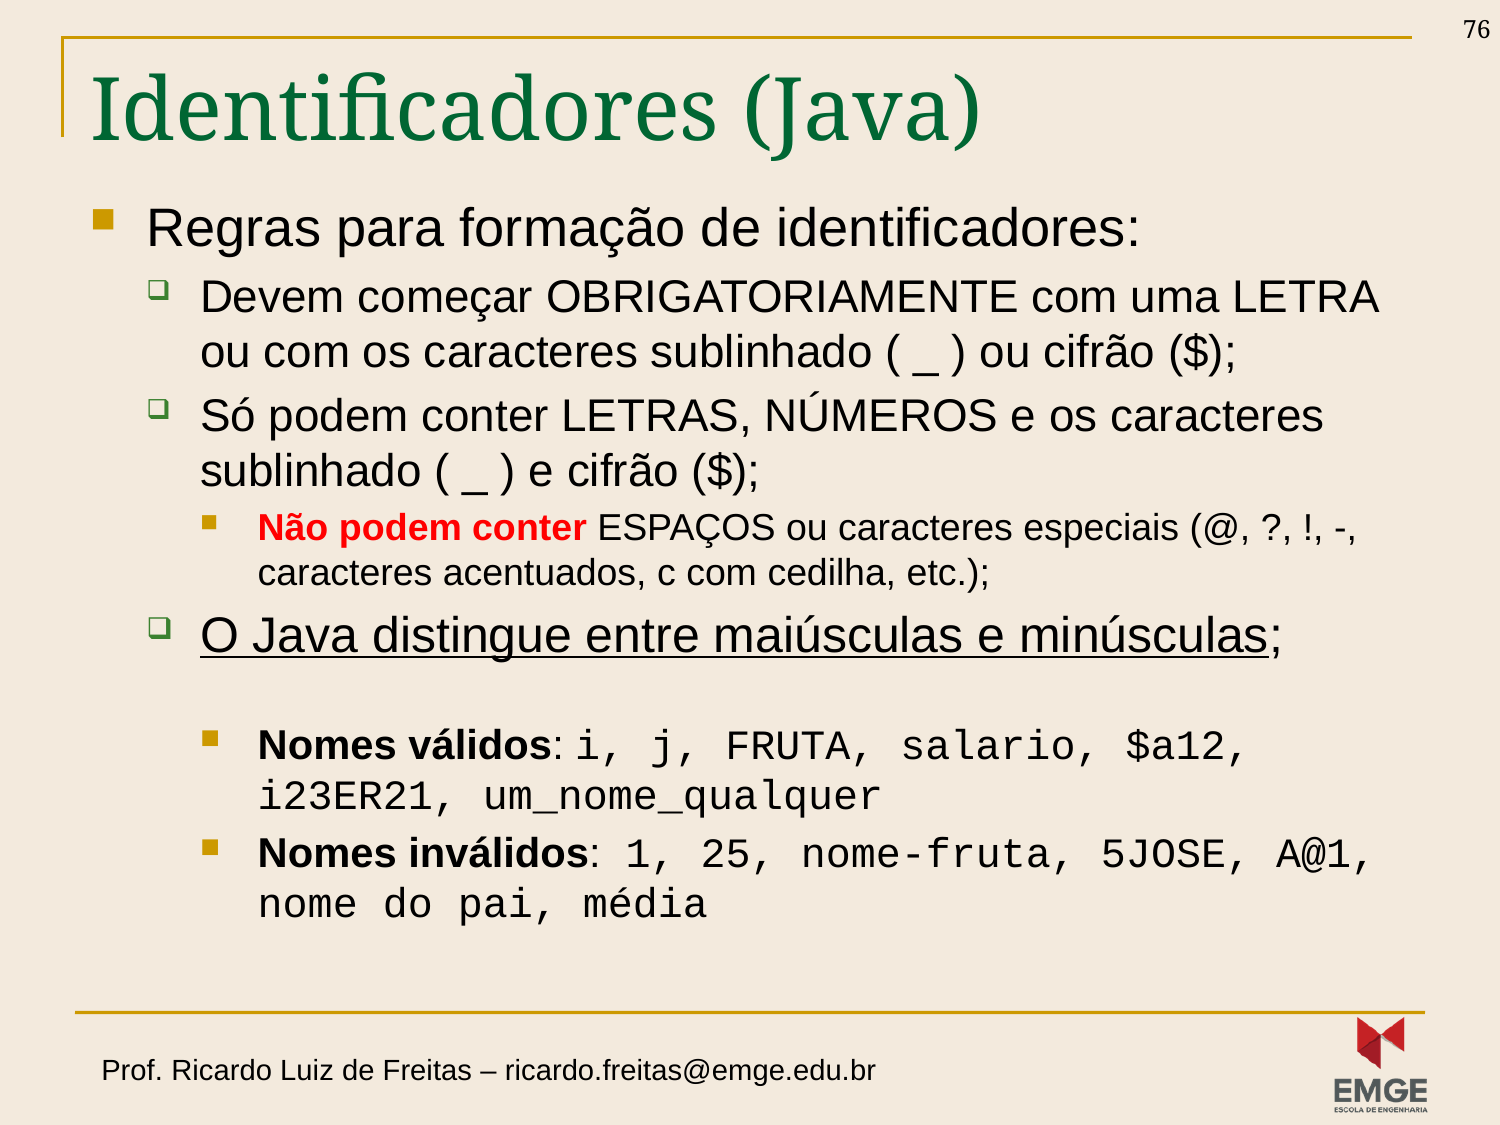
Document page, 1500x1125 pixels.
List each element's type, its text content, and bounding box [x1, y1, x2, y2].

slide_number 76 [1392, 0, 1500, 55]
picture [1328, 1012, 1433, 1116]
list Regras para formação de identificadores: Devem começar OBRIGATORIAMENTE com uma LETRA ou com os caracteres sublinhado ( _ ) ou cifrão ($); Só podem conter LETRAS, NÚMEROS e os caracteres sublinhado ( _ ) e cifrão ($); Não podem conter ESPAÇOS ou caracteres especiais (@, ?, !, -, caracteres acentuados, c com cedilha, etc.); O Java distingue entre maiúsculas e minúsculas; Nomes válidos: i, j, FRUTA, salario, $a12, i23ER21, um_nome_qualquer Nomes inválidos: 1, 25, nome-fruta, 5JOSE, A@1, nome do pai, média [75, 184, 1425, 964]
title Identificadores (Java) [75, 45, 1425, 184]
